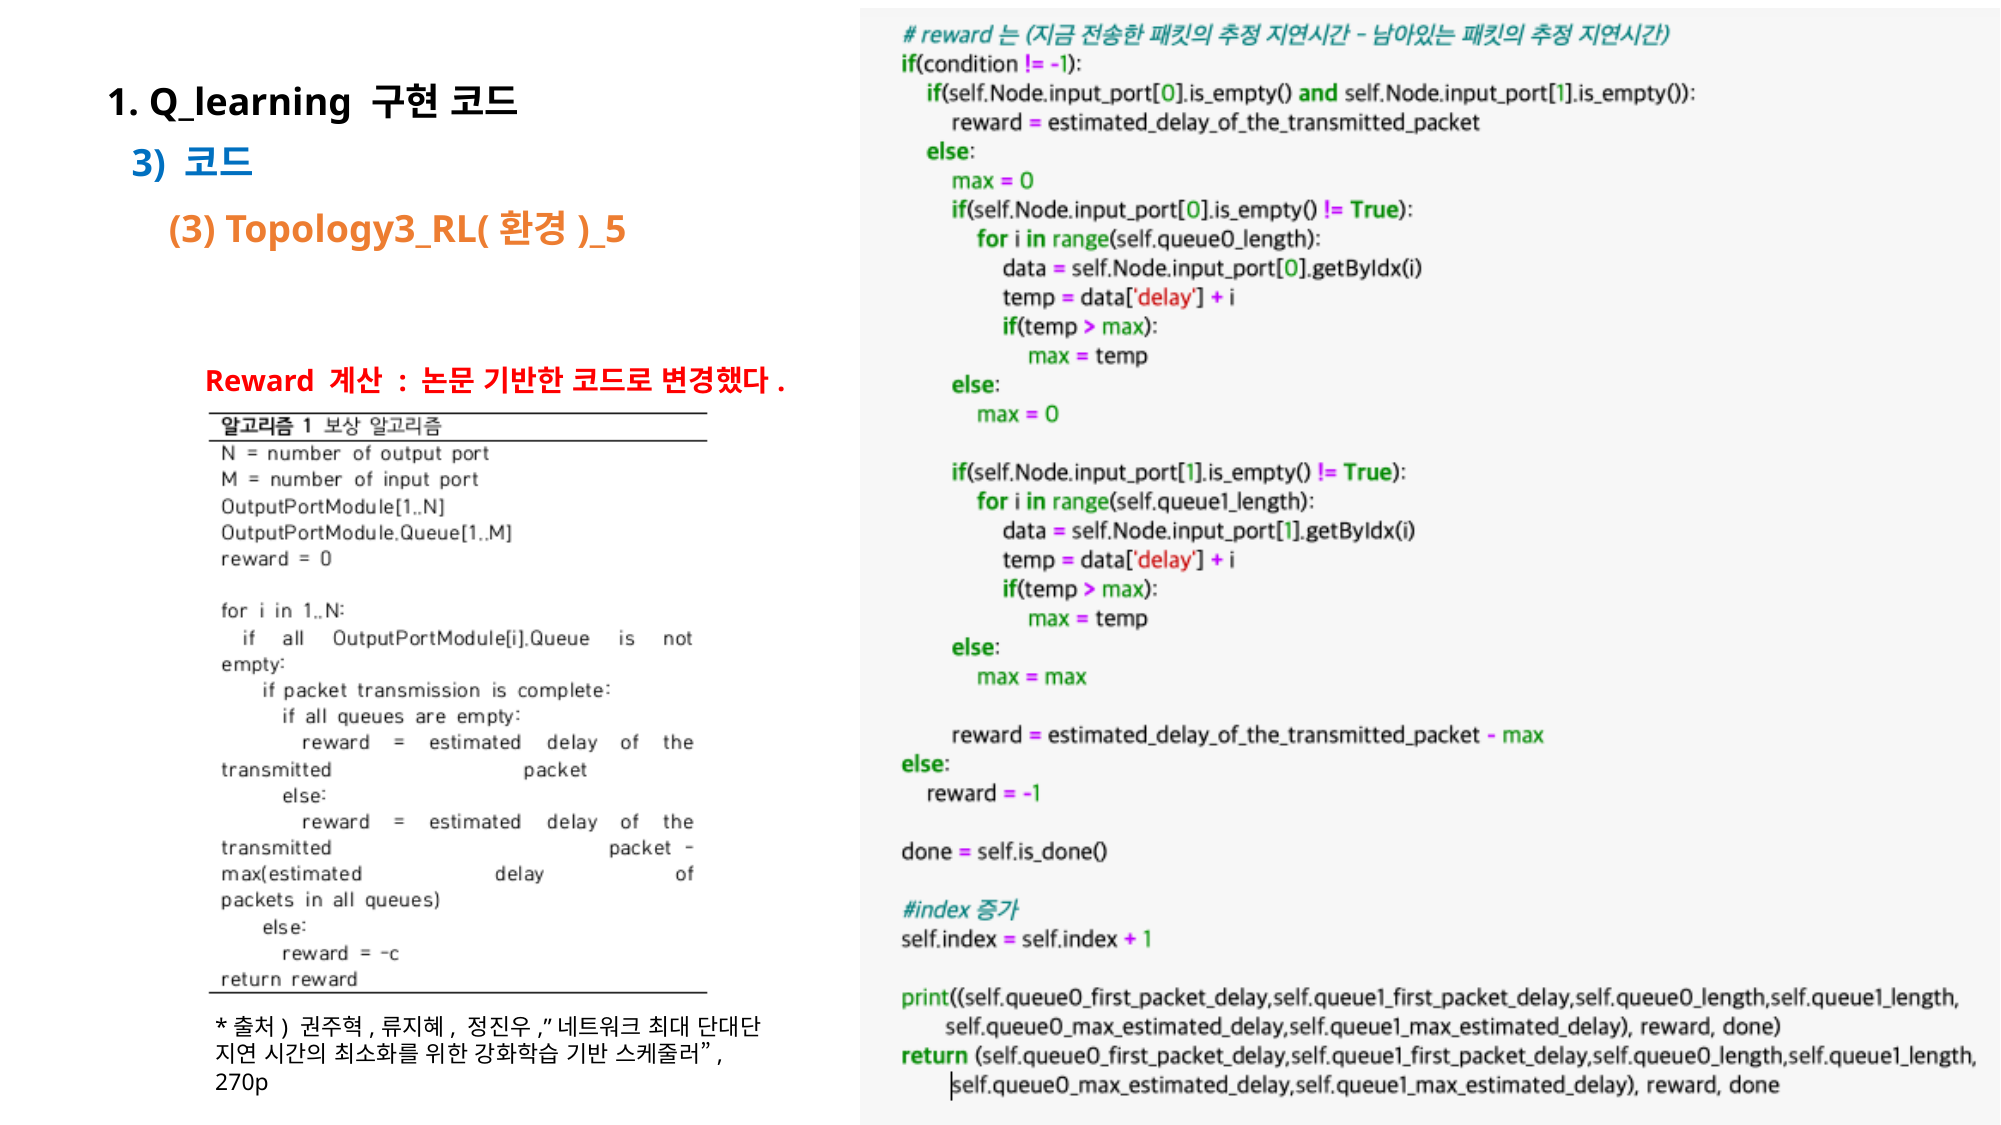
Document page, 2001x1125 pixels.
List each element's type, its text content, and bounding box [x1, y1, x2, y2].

text_box 1. Q_learning 구현 코드 [82, 70, 860, 131]
text_box Reward 계산 : 논문 기반한 코드로 변경했다. [189, 355, 860, 406]
picture [200, 396, 735, 1006]
text_box *출처) 권주혁,류지혜, 정진우,”네트워크 최대 단대단 지연 시간의 최소화를 위한 강화학습 기반 스케줄러”, 270p [200, 1005, 791, 1103]
text_box (3) Topology3_RL(환경)_5 [153, 197, 860, 258]
text_box 3) 코드 [107, 130, 860, 191]
picture [860, 8, 2000, 1125]
